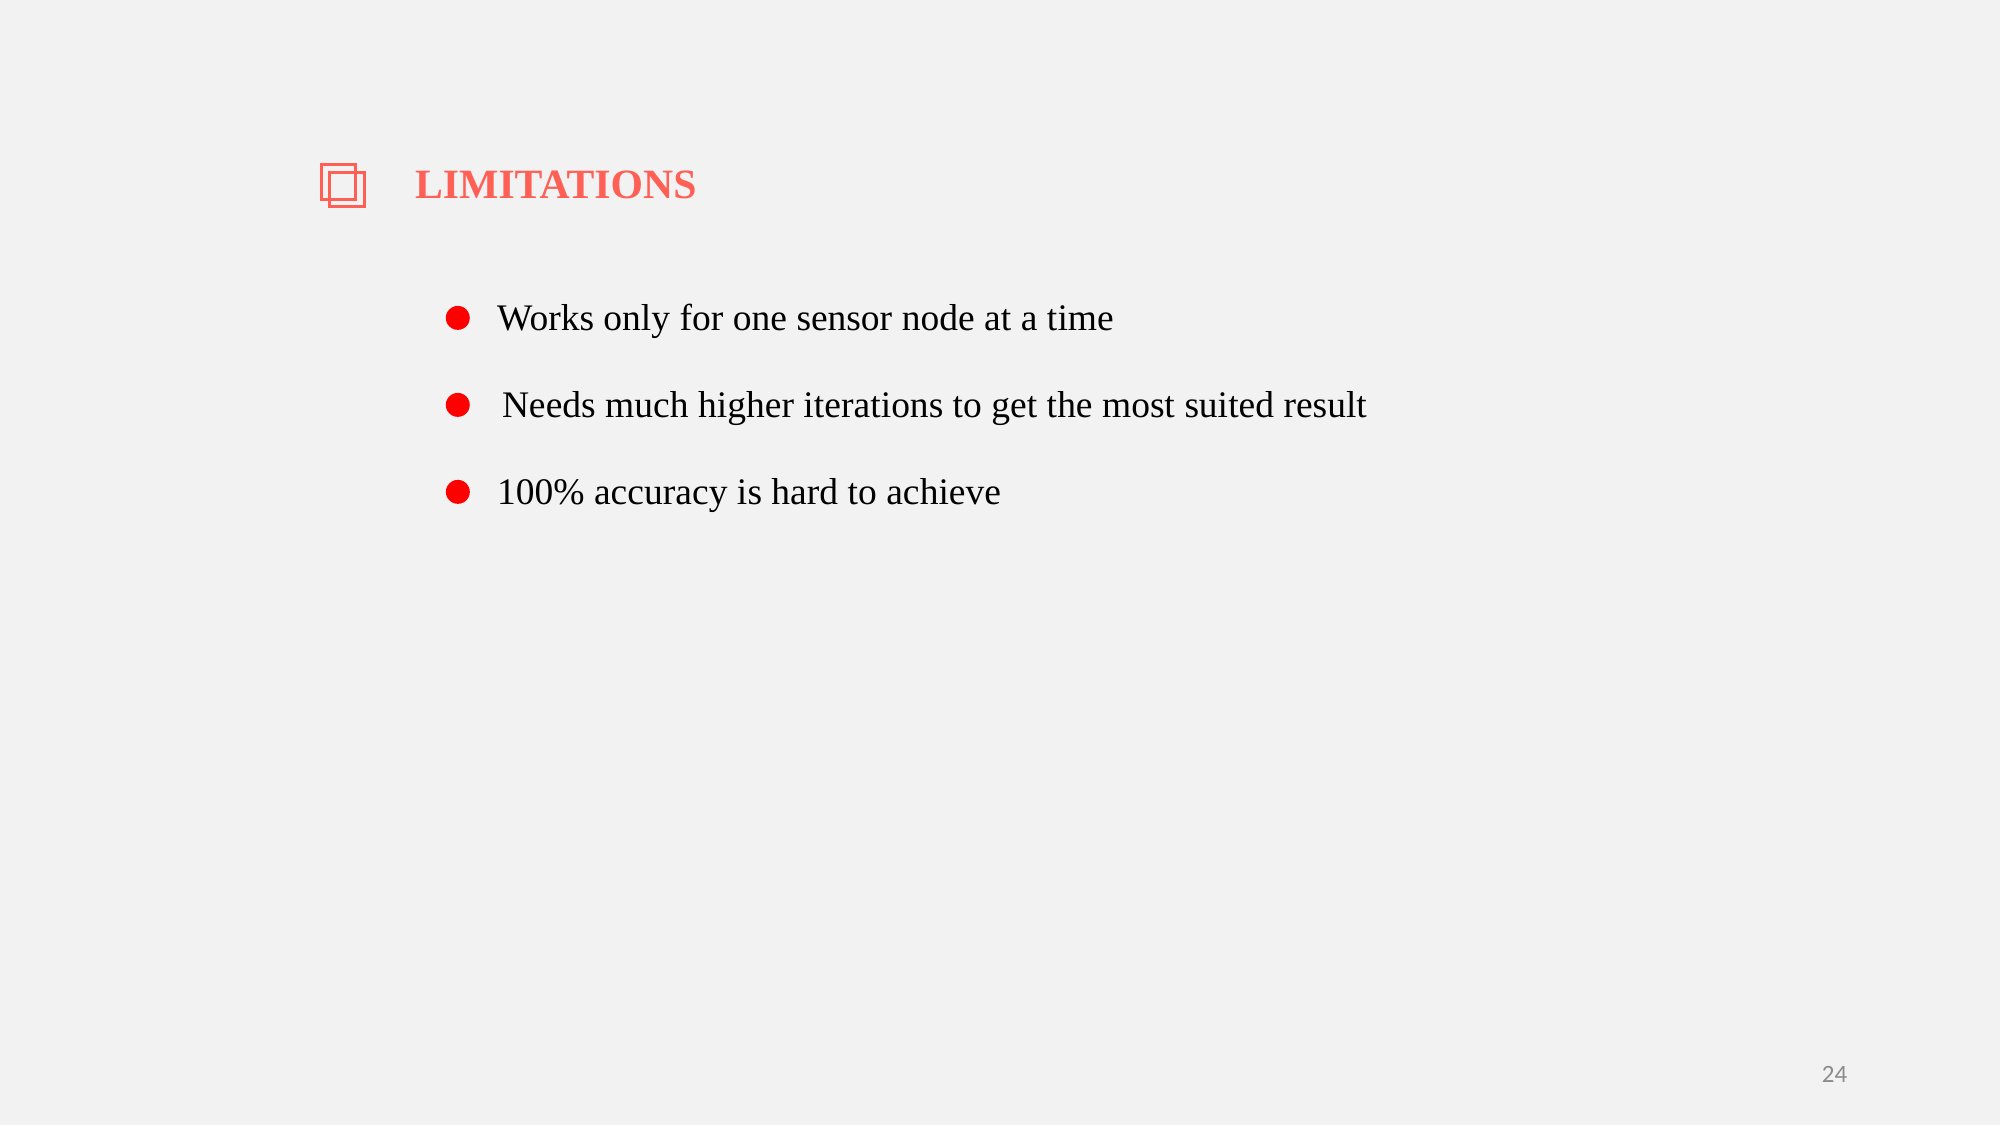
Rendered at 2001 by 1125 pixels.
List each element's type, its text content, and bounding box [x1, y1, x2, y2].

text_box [179, 149, 933, 215]
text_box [445, 285, 1762, 521]
slide_number 24 [1412, 1042, 1863, 1103]
